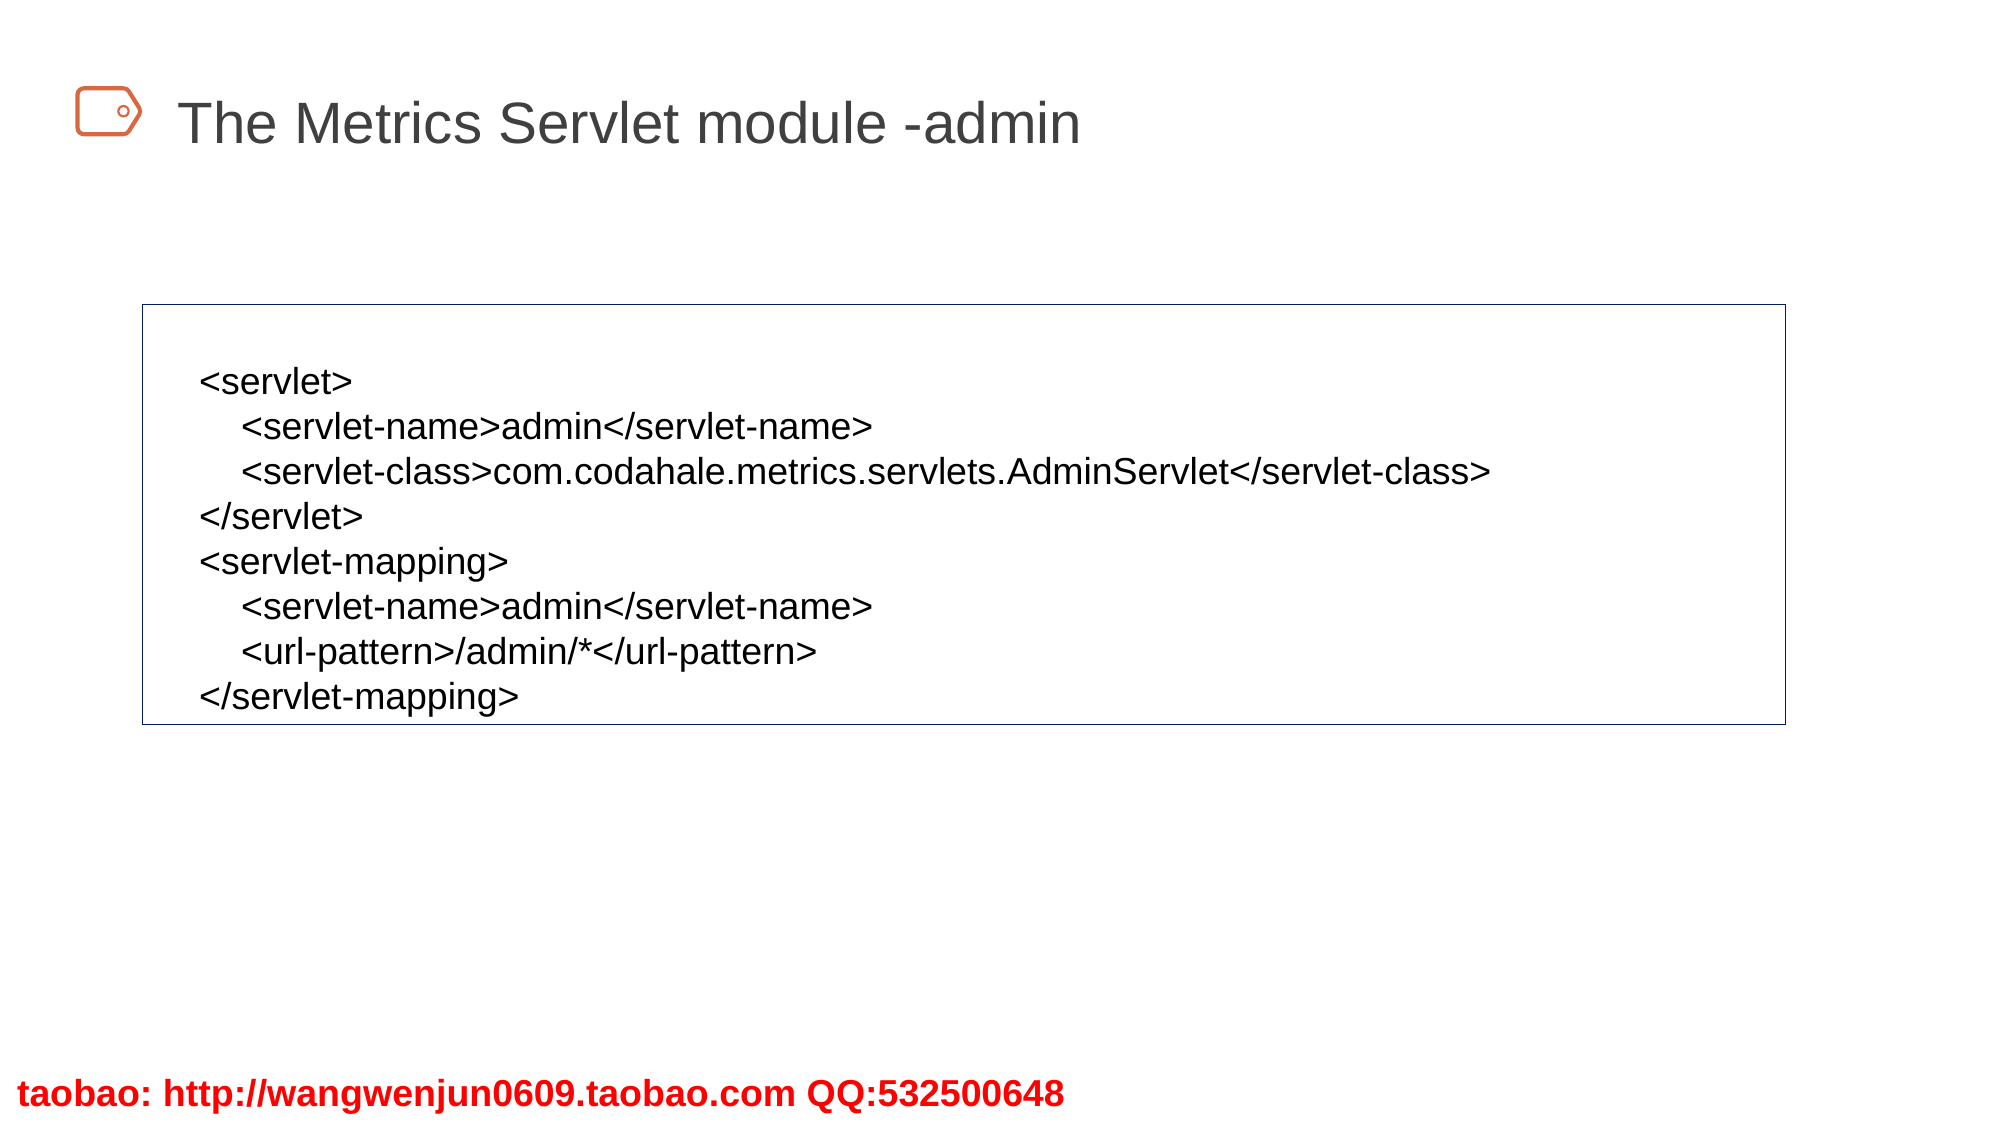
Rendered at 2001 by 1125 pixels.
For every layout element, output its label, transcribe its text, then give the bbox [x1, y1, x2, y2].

text_box The Metrics Servlet module -admin [162, 64, 1344, 163]
text_box <servlet> <servlet-name>admin</servlet-name> <servlet-class>com.codahale.metrics.servlets.AdminServlet</servlet-class> </servlet> <servlet-mapping> <servlet-name>admin</servlet-name> <url-pattern>/admin/*</url-pattern> </servlet-mapping> [142, 304, 1786, 725]
text_box taobao: http://wangwenjun0609.taobao.com QQ:532500648 [2, 1061, 1998, 1122]
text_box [75, 86, 143, 137]
